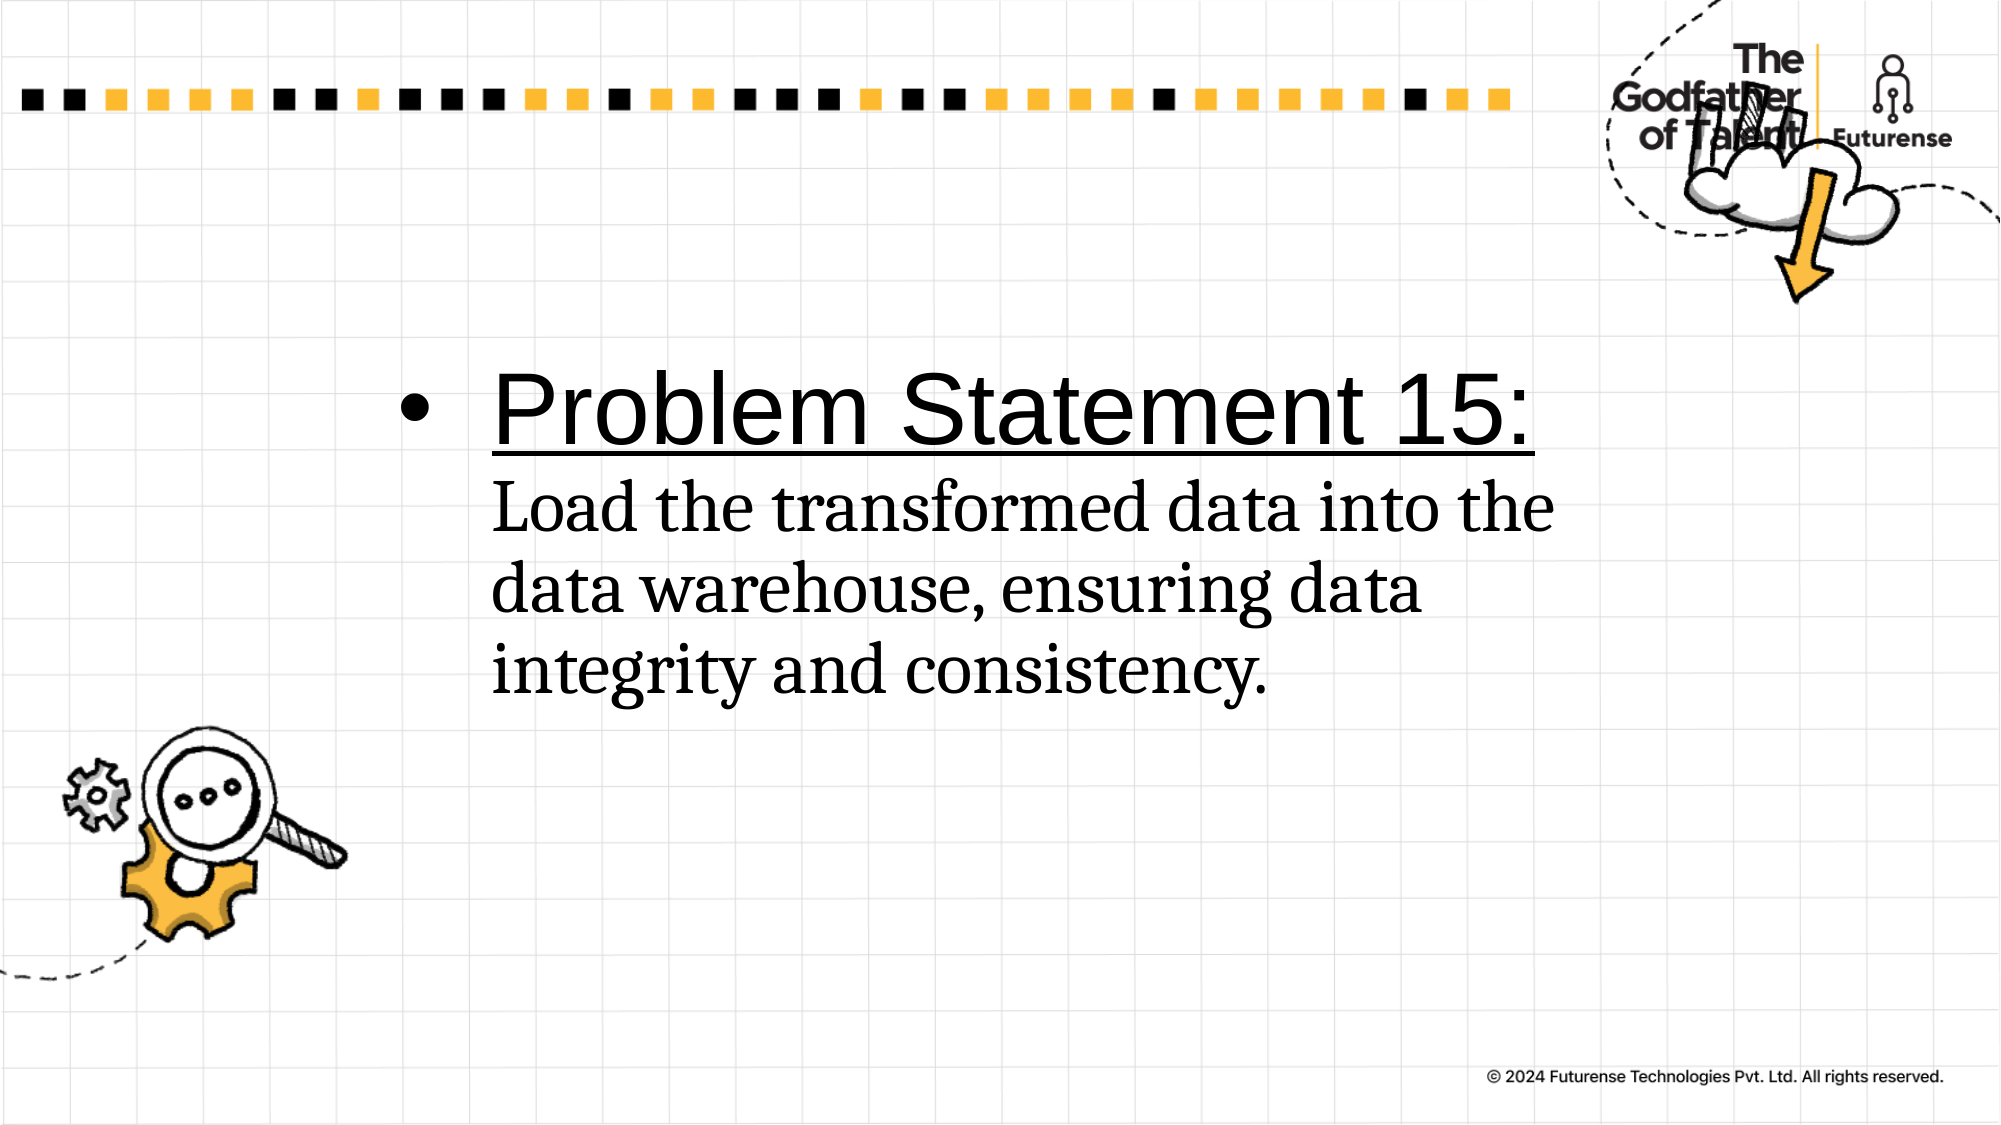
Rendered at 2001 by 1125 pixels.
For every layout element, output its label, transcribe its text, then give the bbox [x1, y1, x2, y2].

picture [0, 0, 2001, 1125]
title Problem Statement 15: Load the transformed data into the data warehouse, ensuring data integrity and consistency. [382, 138, 1618, 1055]
